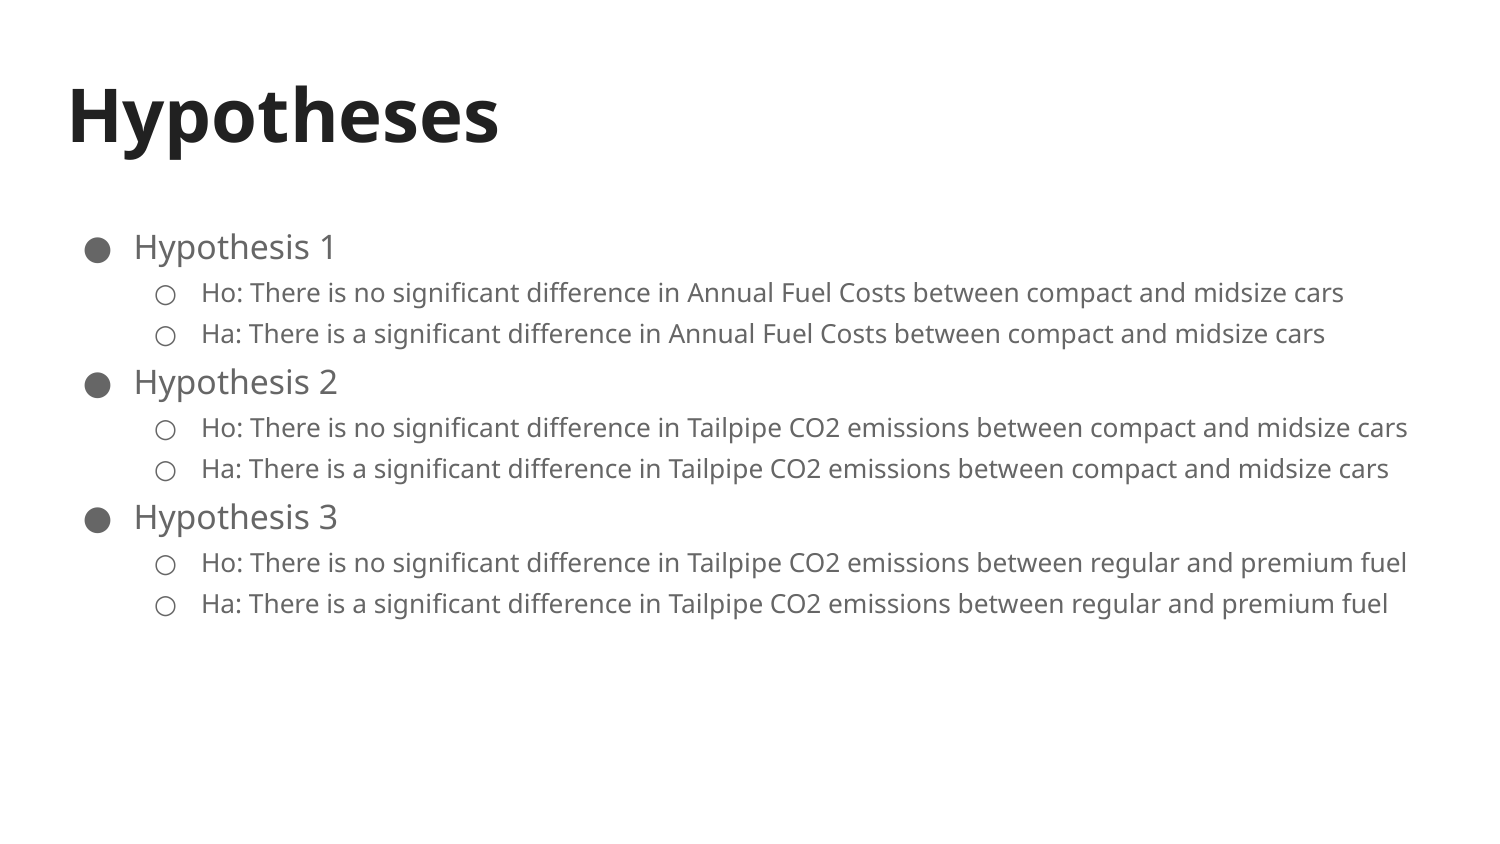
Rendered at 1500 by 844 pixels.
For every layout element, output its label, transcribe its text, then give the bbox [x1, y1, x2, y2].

list Hypothesis 1 Ho: There is no significant difference in Annual Fuel Costs between compact and midsize cars Ha: There is a significant difference in Annual Fuel Costs between compact and midsize cars Hypothesis 2 Ho: There is no significant difference in Tailpipe CO2 emissions between compact and midsize cars Ha: There is a significant difference in Tailpipe CO2 emissions between compact and midsize cars Hypothesis 3 Ho: There is no significant difference in Tailpipe CO2 emissions between regular and premium fuel Ha: There is a significant difference in Tailpipe CO2 emissions between regular and premium fuel [51, 201, 1449, 830]
title Hypotheses [51, 48, 1449, 180]
